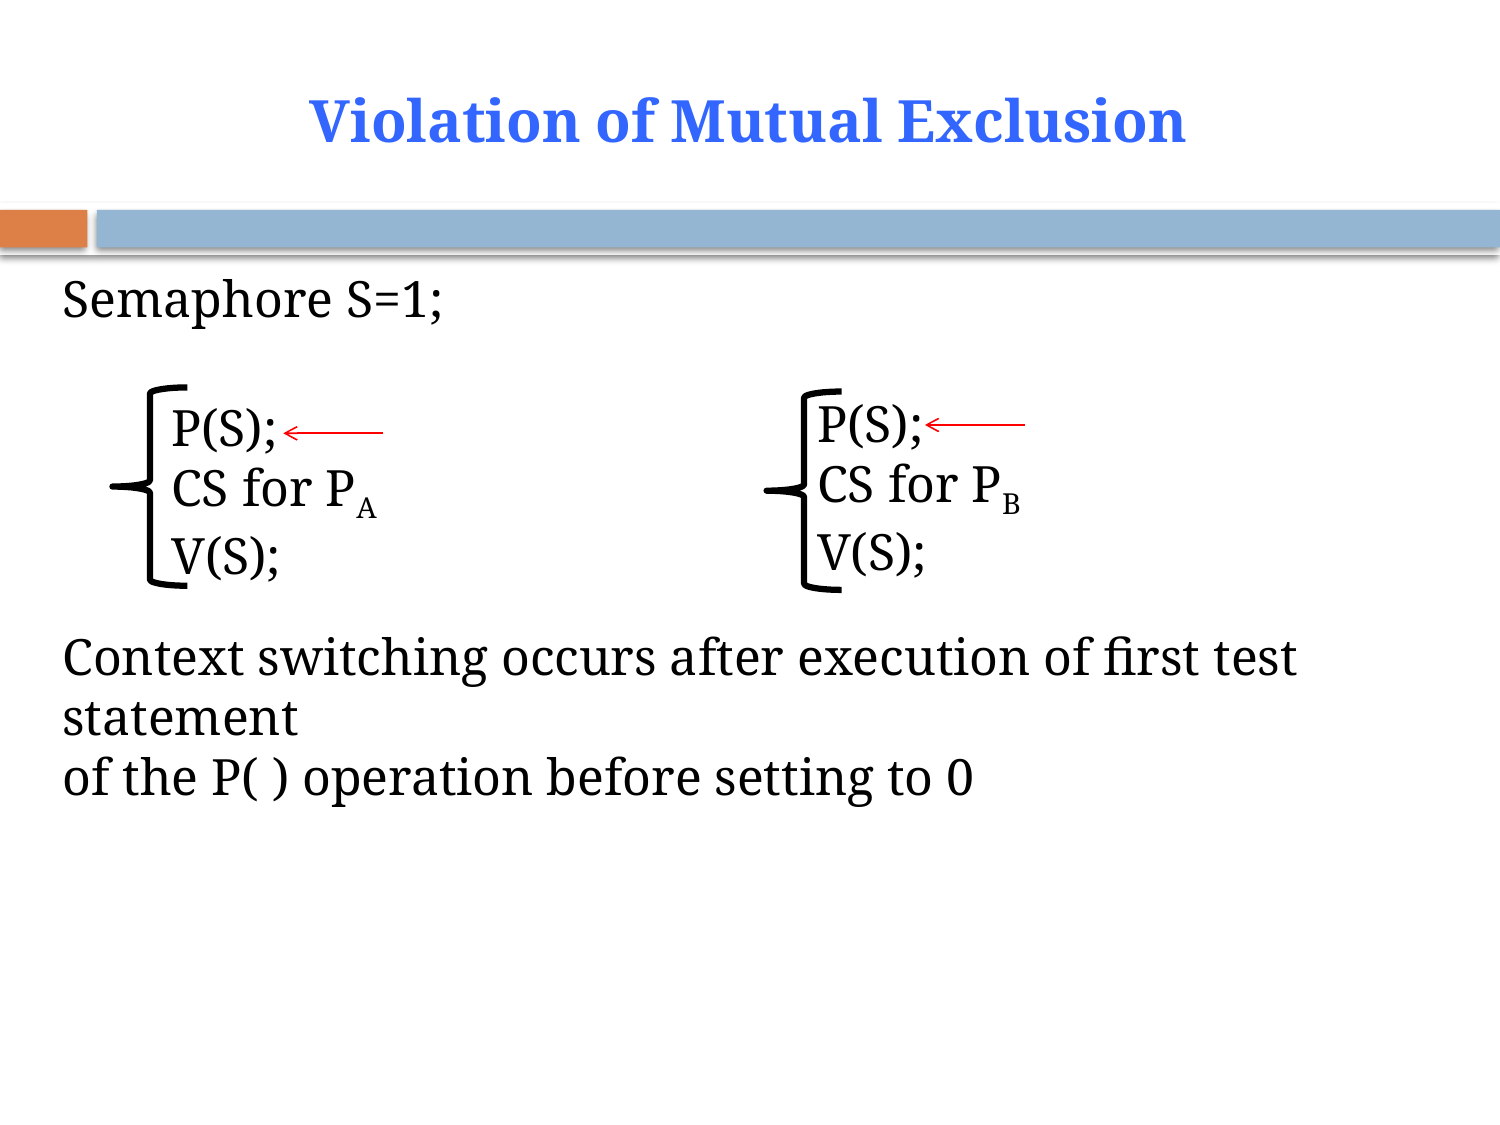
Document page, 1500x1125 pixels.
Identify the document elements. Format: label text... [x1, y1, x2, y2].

text_box [765, 390, 842, 591]
text_box [111, 389, 156, 584]
title Violation of Mutual Exclusion [34, 37, 1463, 201]
text_box Context switching occurs after execution of first test statement of the P( ) operation before setting to 0 [47, 618, 1475, 813]
text_box P(S); CS for PB V(S); [802, 384, 1172, 588]
text_box Semaphore S=1; [47, 259, 522, 335]
text_box P(S); CS for PA V(S); [156, 388, 526, 592]
